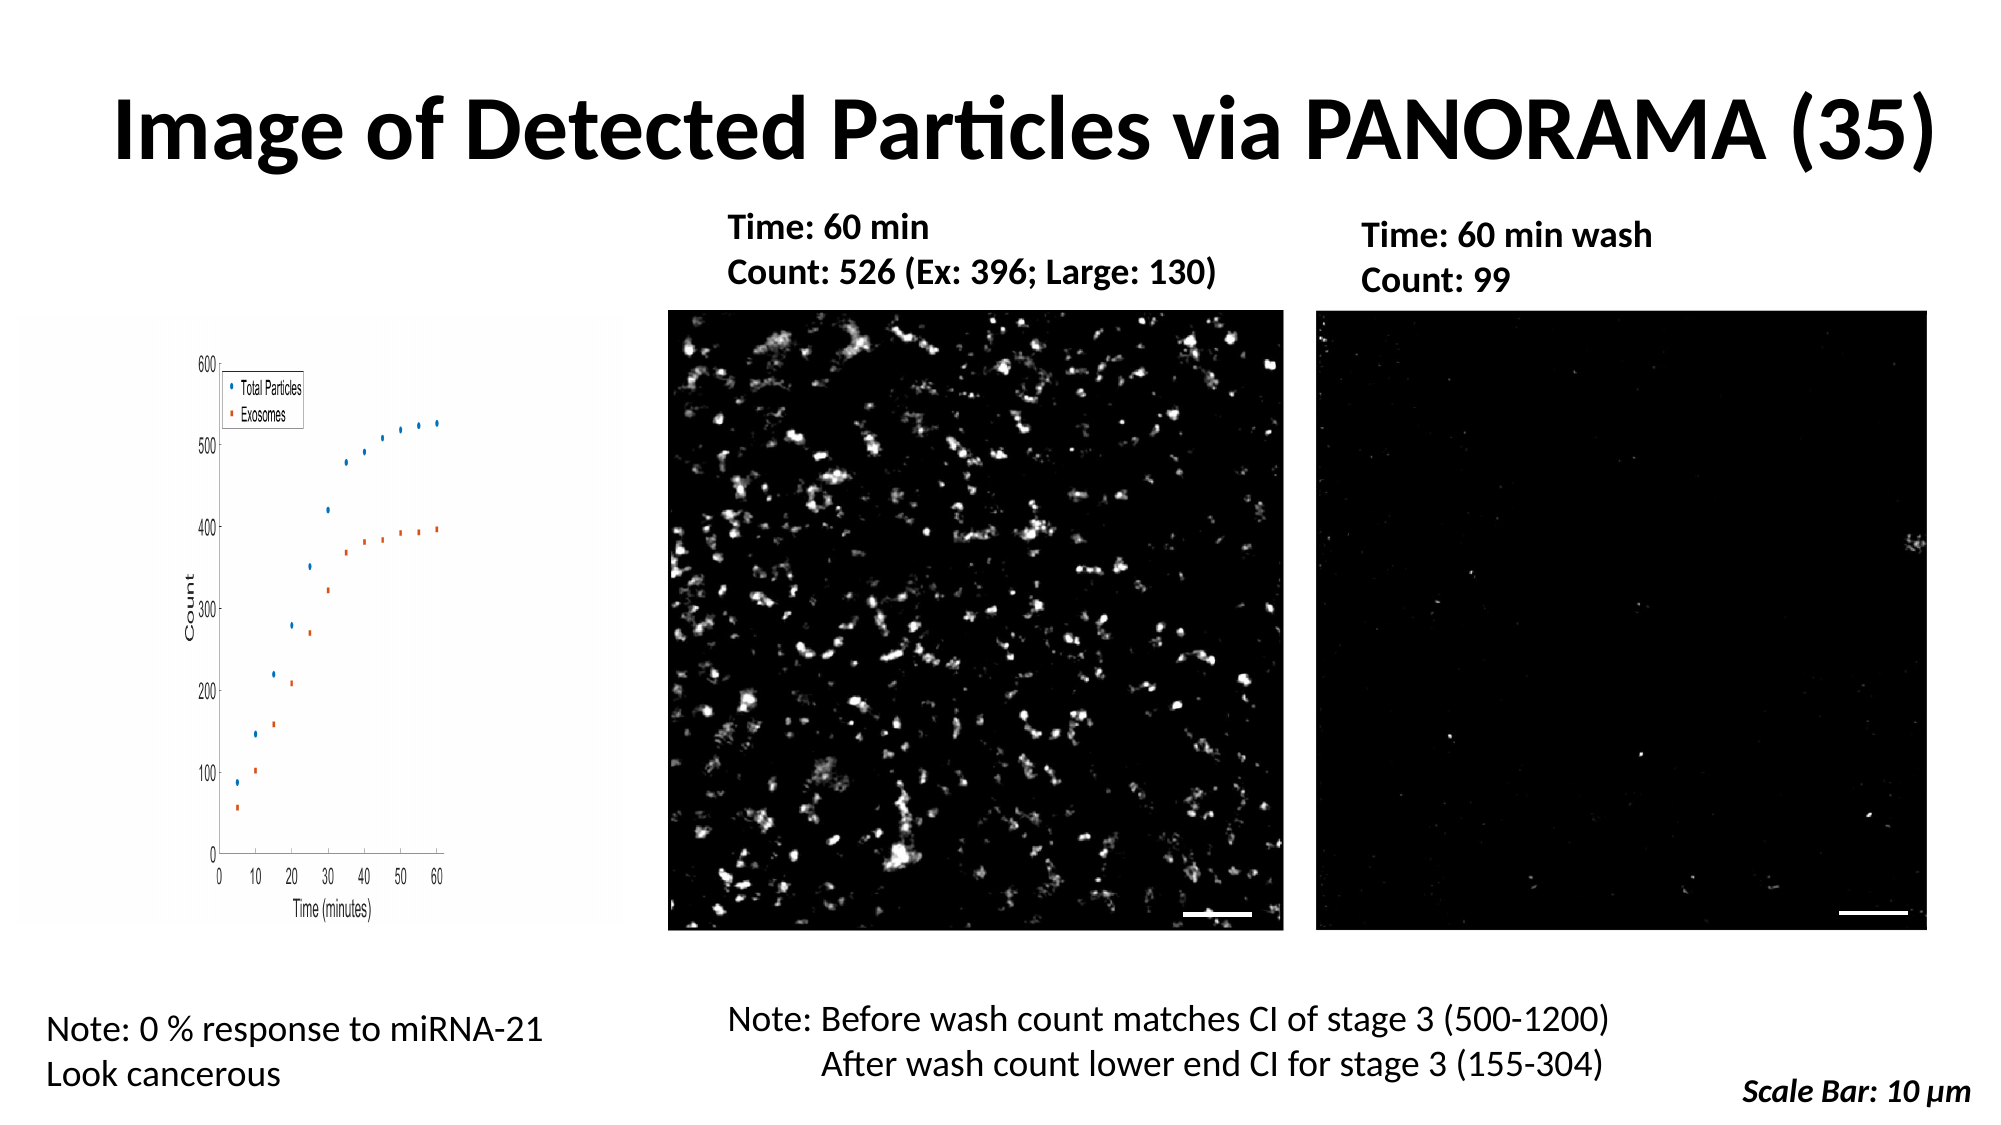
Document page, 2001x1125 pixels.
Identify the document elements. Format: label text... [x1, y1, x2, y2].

title Image of Detected Particles via PANORAMA (35) [97, 21, 1969, 239]
text_box Time: 60 min Count: 526 (Ex: 396; Large: 130) [712, 194, 1317, 300]
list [18, 317, 624, 923]
text_box Scale Bar: 10 µm [1727, 1061, 1988, 1116]
picture [1316, 310, 1927, 931]
picture [668, 310, 1285, 931]
text_box Note: Before wash count matches CI of stage 3 (500-1200) After wash count lower end CI for stage 3 (155-304) [712, 986, 1742, 1092]
text_box Note: 0 % response to miRNA-21 Look cancerous [31, 997, 1183, 1102]
text_box Time: 60 min wash Count: 99 [1346, 202, 1696, 310]
